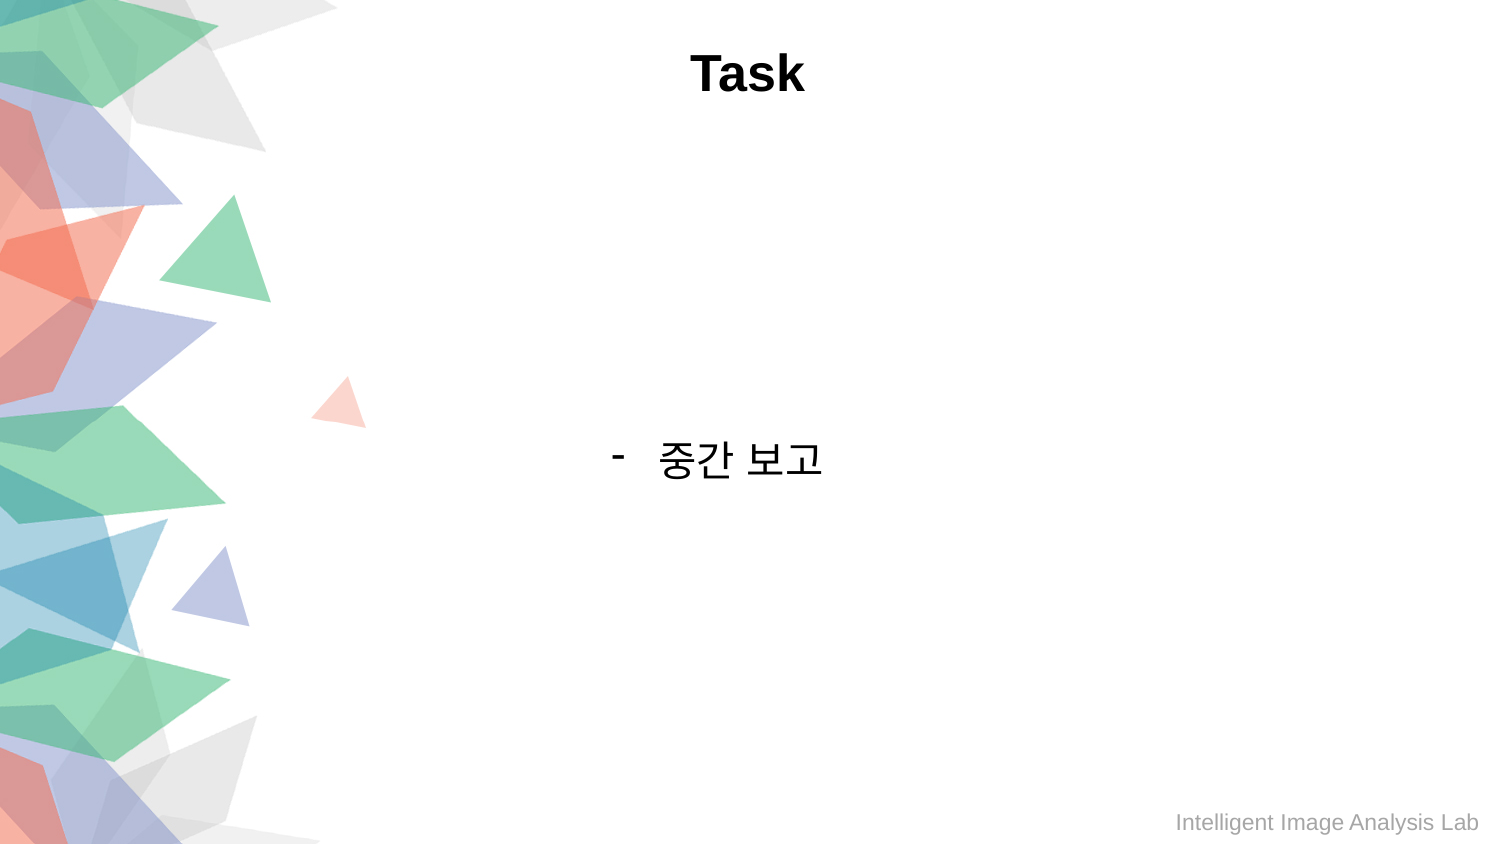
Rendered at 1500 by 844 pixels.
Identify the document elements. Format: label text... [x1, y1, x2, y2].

text_box 중간 보고 [596, 327, 857, 493]
picture [0, 0, 1500, 844]
text_box Task [676, 32, 824, 110]
